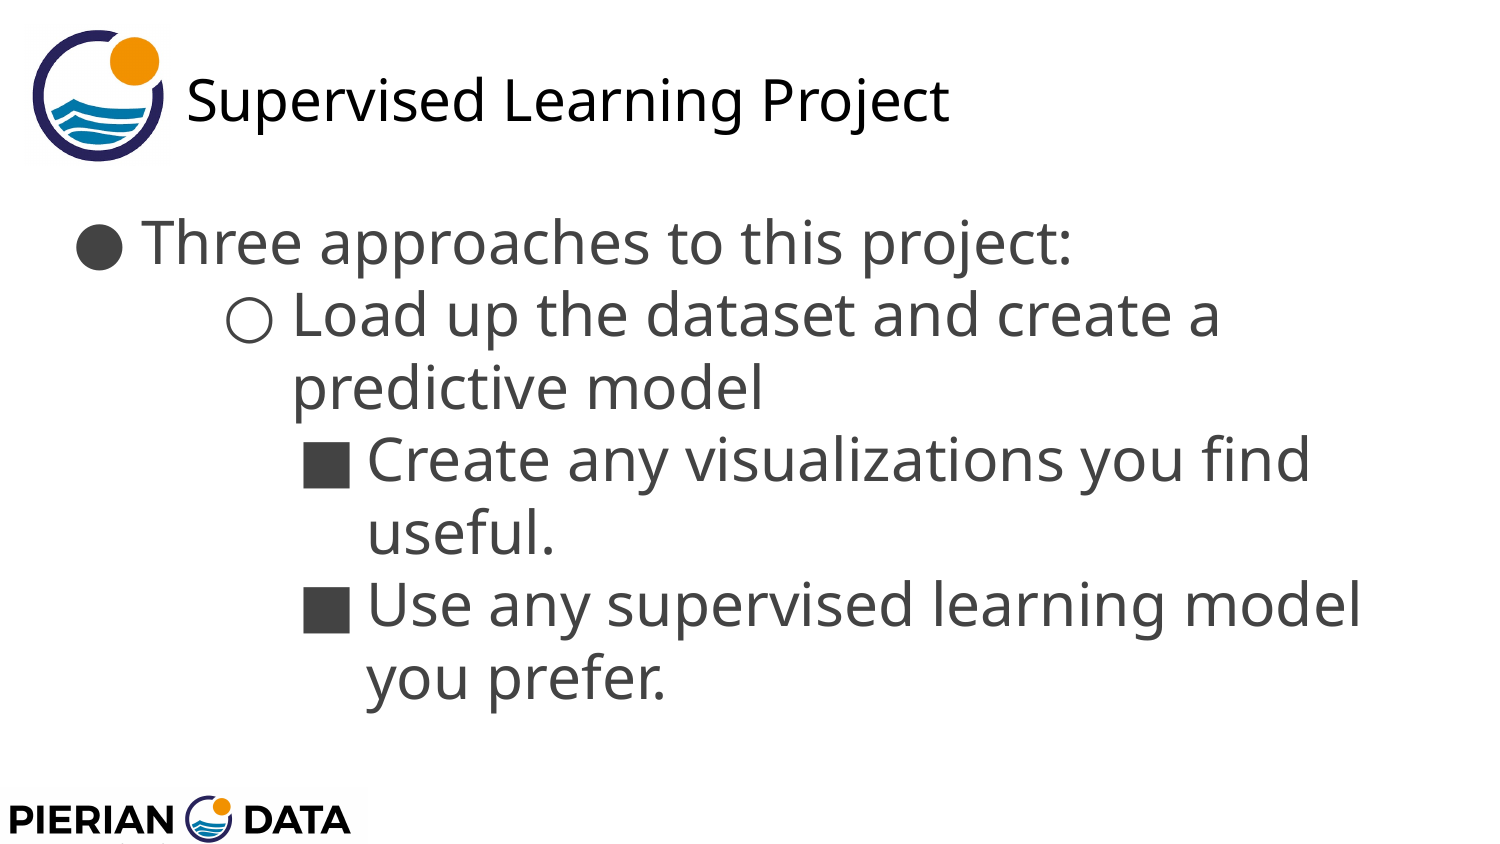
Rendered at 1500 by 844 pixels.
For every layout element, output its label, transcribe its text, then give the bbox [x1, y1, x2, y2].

picture [24, 24, 172, 167]
title Supervised Learning Project [175, 48, 1449, 143]
picture [0, 787, 368, 844]
list Three approaches to this project: Load up the dataset and create a predictive model Create any visualizations you find useful. Use any supervised learning model you prefer. [51, 189, 1476, 750]
